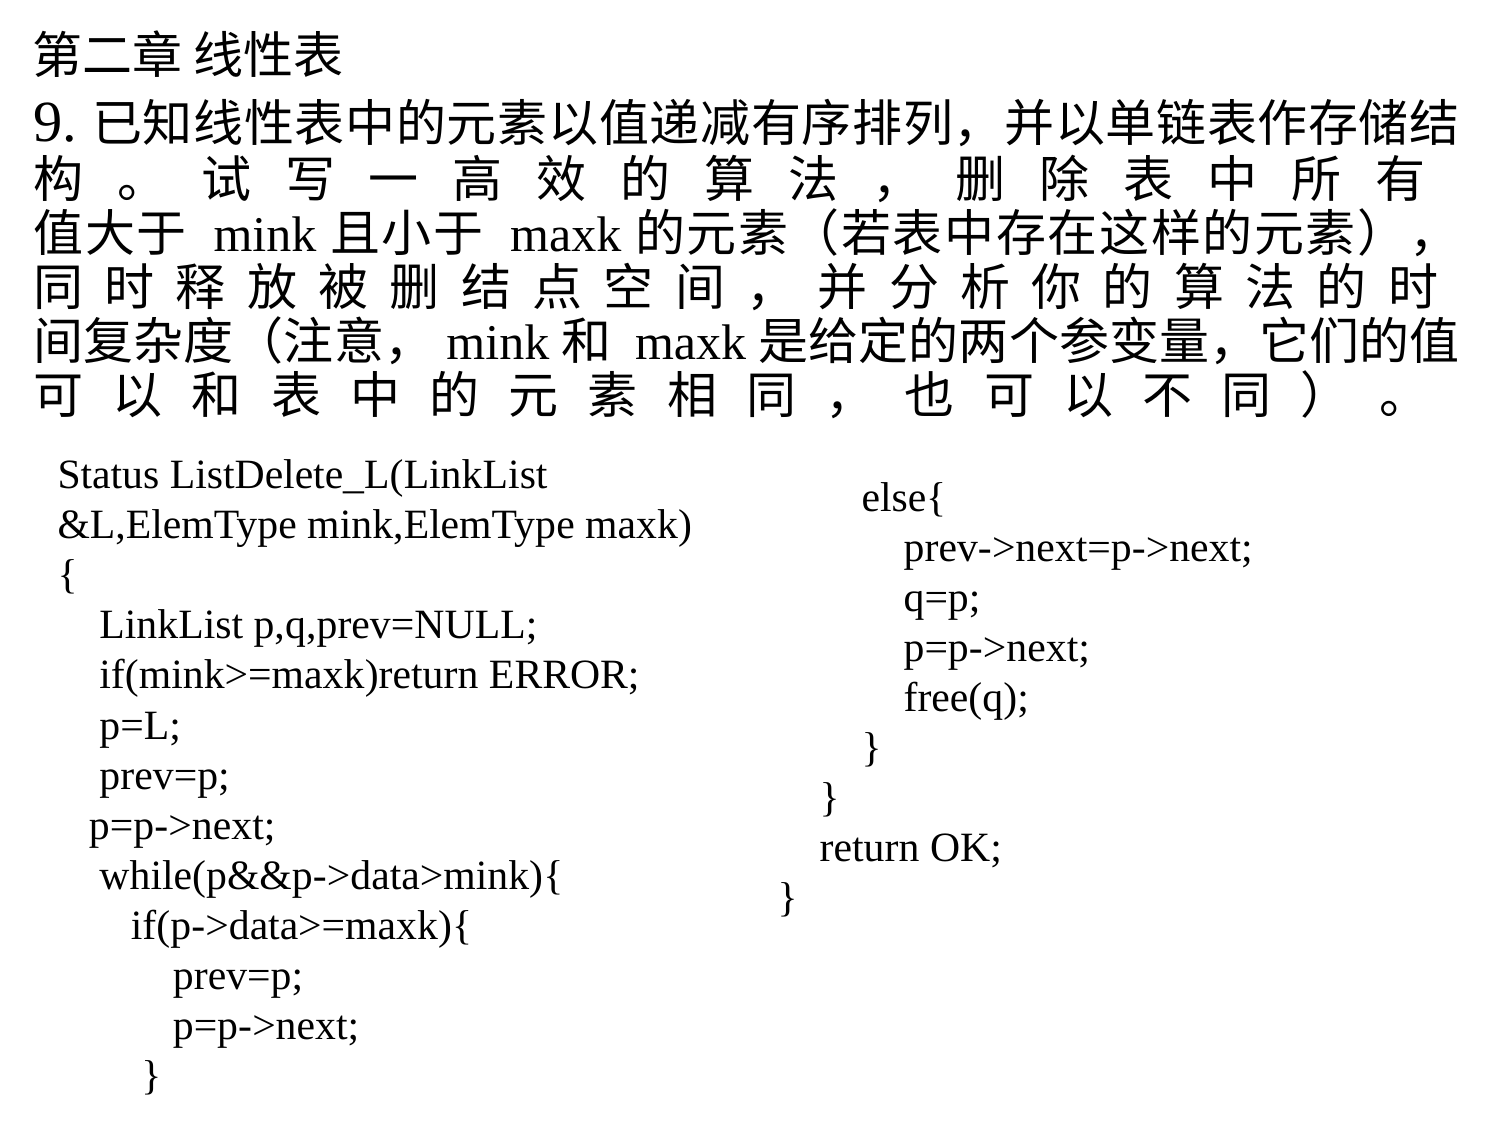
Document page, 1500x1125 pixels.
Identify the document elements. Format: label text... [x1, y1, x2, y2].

title 第二章 线性表 [17, 0, 1311, 167]
text_box else{ prev->next=p->next; q=p; p=p->next; free(q); } } return OK; } [762, 461, 1500, 927]
list 9.已知线性表中的元素以值递减有序排列，并以单链表作存储结构。试写一高效的算法，删除表中所有 值大于 mink且小于 maxk的元素（若表中存在这样的元素），同时释放被删结点空间，并分析你的算法的时 间复杂度（注意，mink和 maxk是给定的两个参变量，它们的值可以和表中的元素相同，也可以不同）。 [18, 83, 1475, 1057]
text_box Status ListDelete_L(LinkList &L,ElemType mink,ElemType maxk) { LinkList p,q,prev=NULL; if(mink>=maxk)return ERROR; p=L; prev=p; p=p->next; while(p&&p->data>mink){ if(p->data>=maxk){ prev=p; p=p->next; } [42, 439, 793, 1125]
